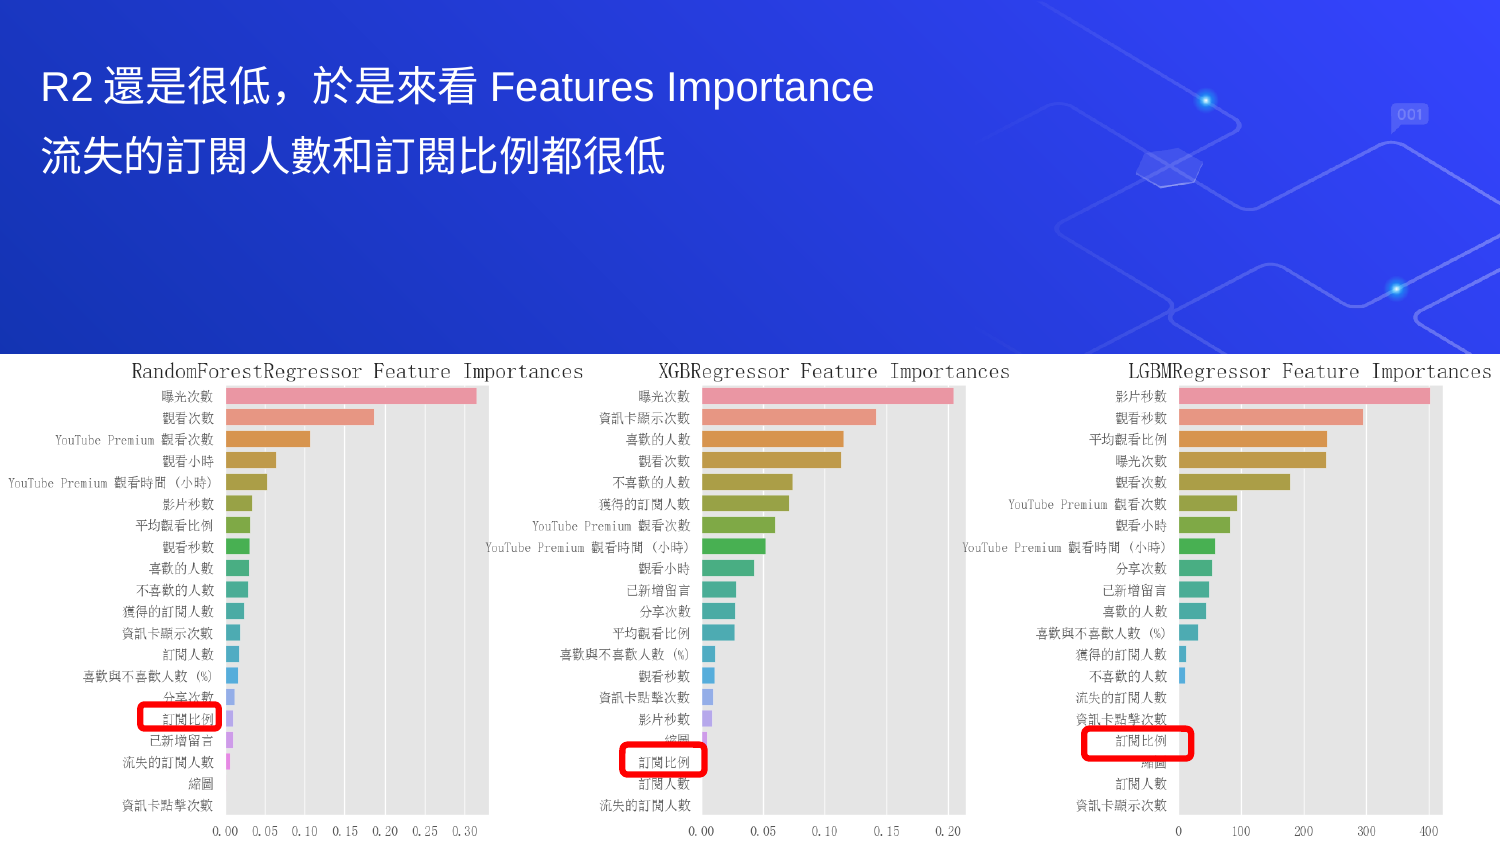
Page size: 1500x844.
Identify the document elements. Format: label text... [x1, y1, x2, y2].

picture [0, 0, 1500, 844]
list R2還是很低，於是來看Features Importance 流失的訂閱人數和訂閱比例都很低 [40, 51, 1482, 352]
